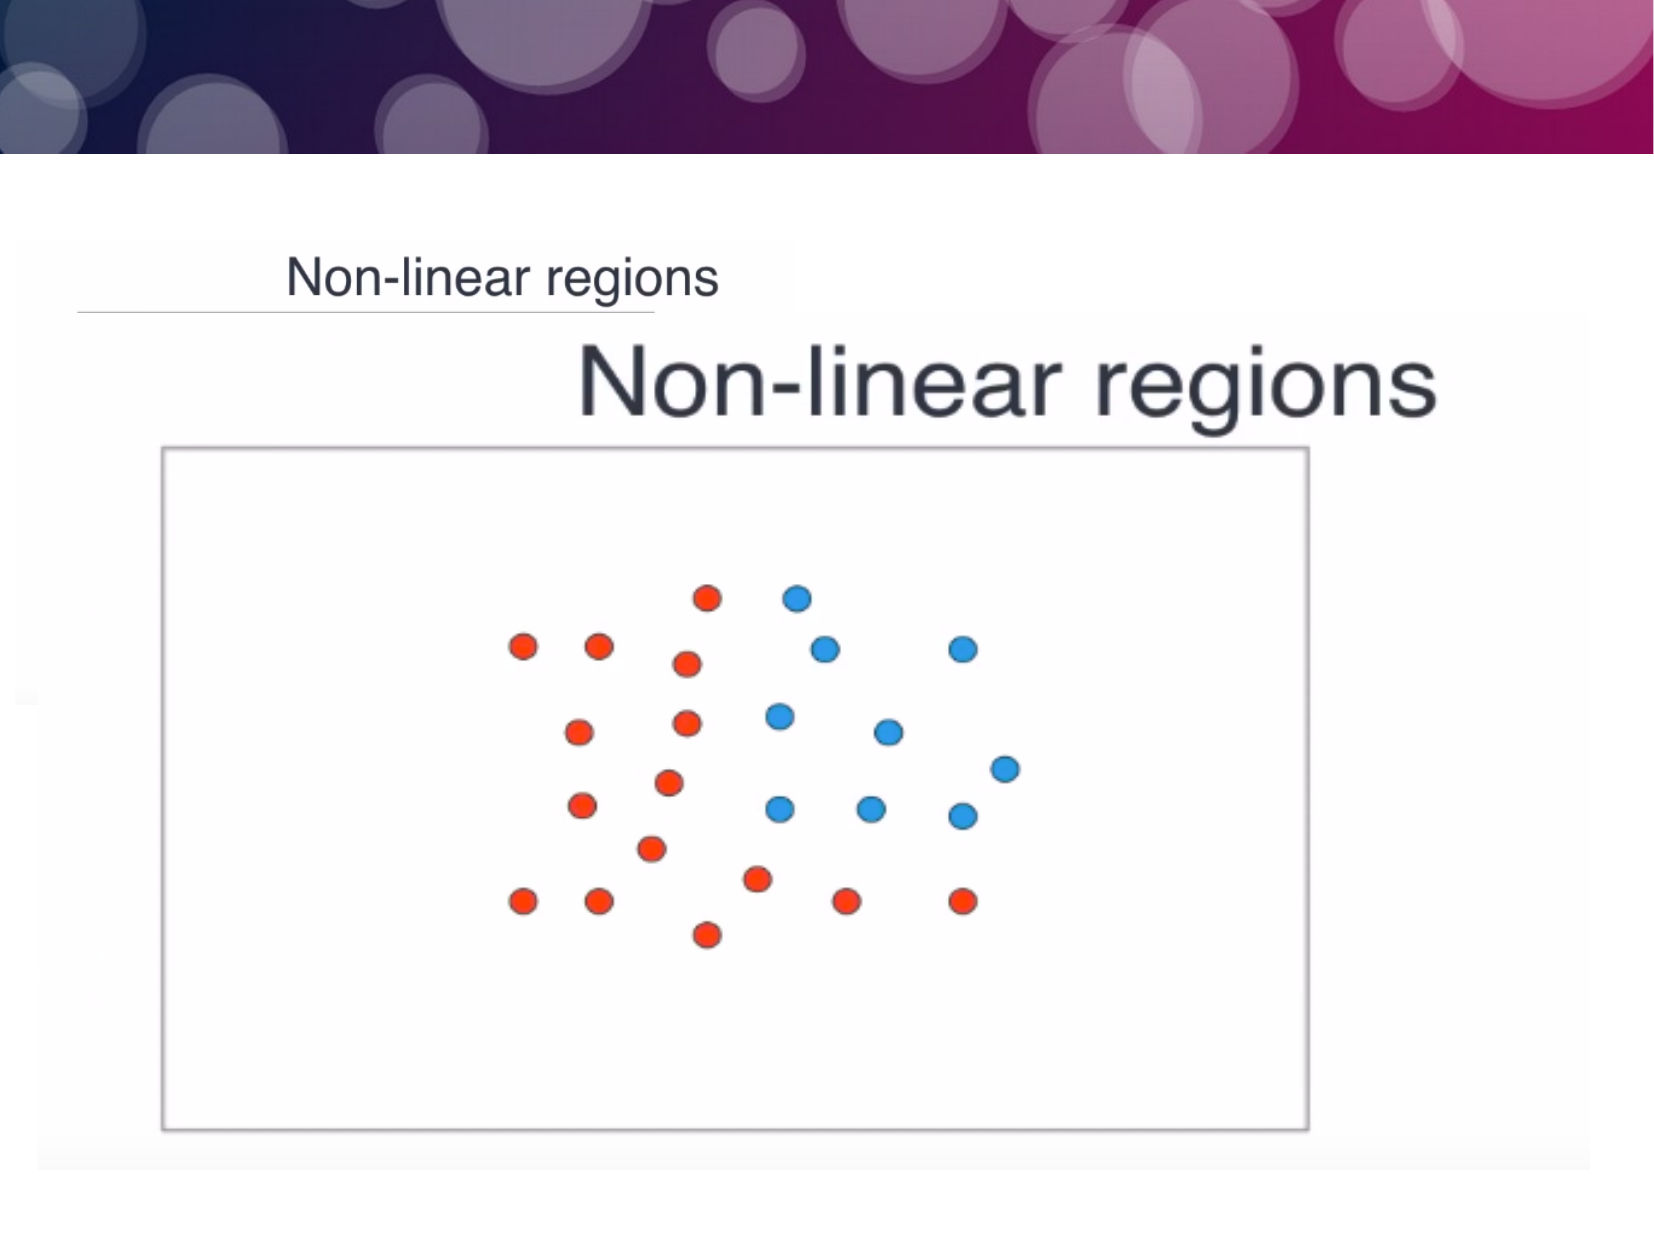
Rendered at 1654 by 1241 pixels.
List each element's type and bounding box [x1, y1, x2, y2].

picture [14, 239, 1591, 1171]
picture [0, 0, 1654, 154]
